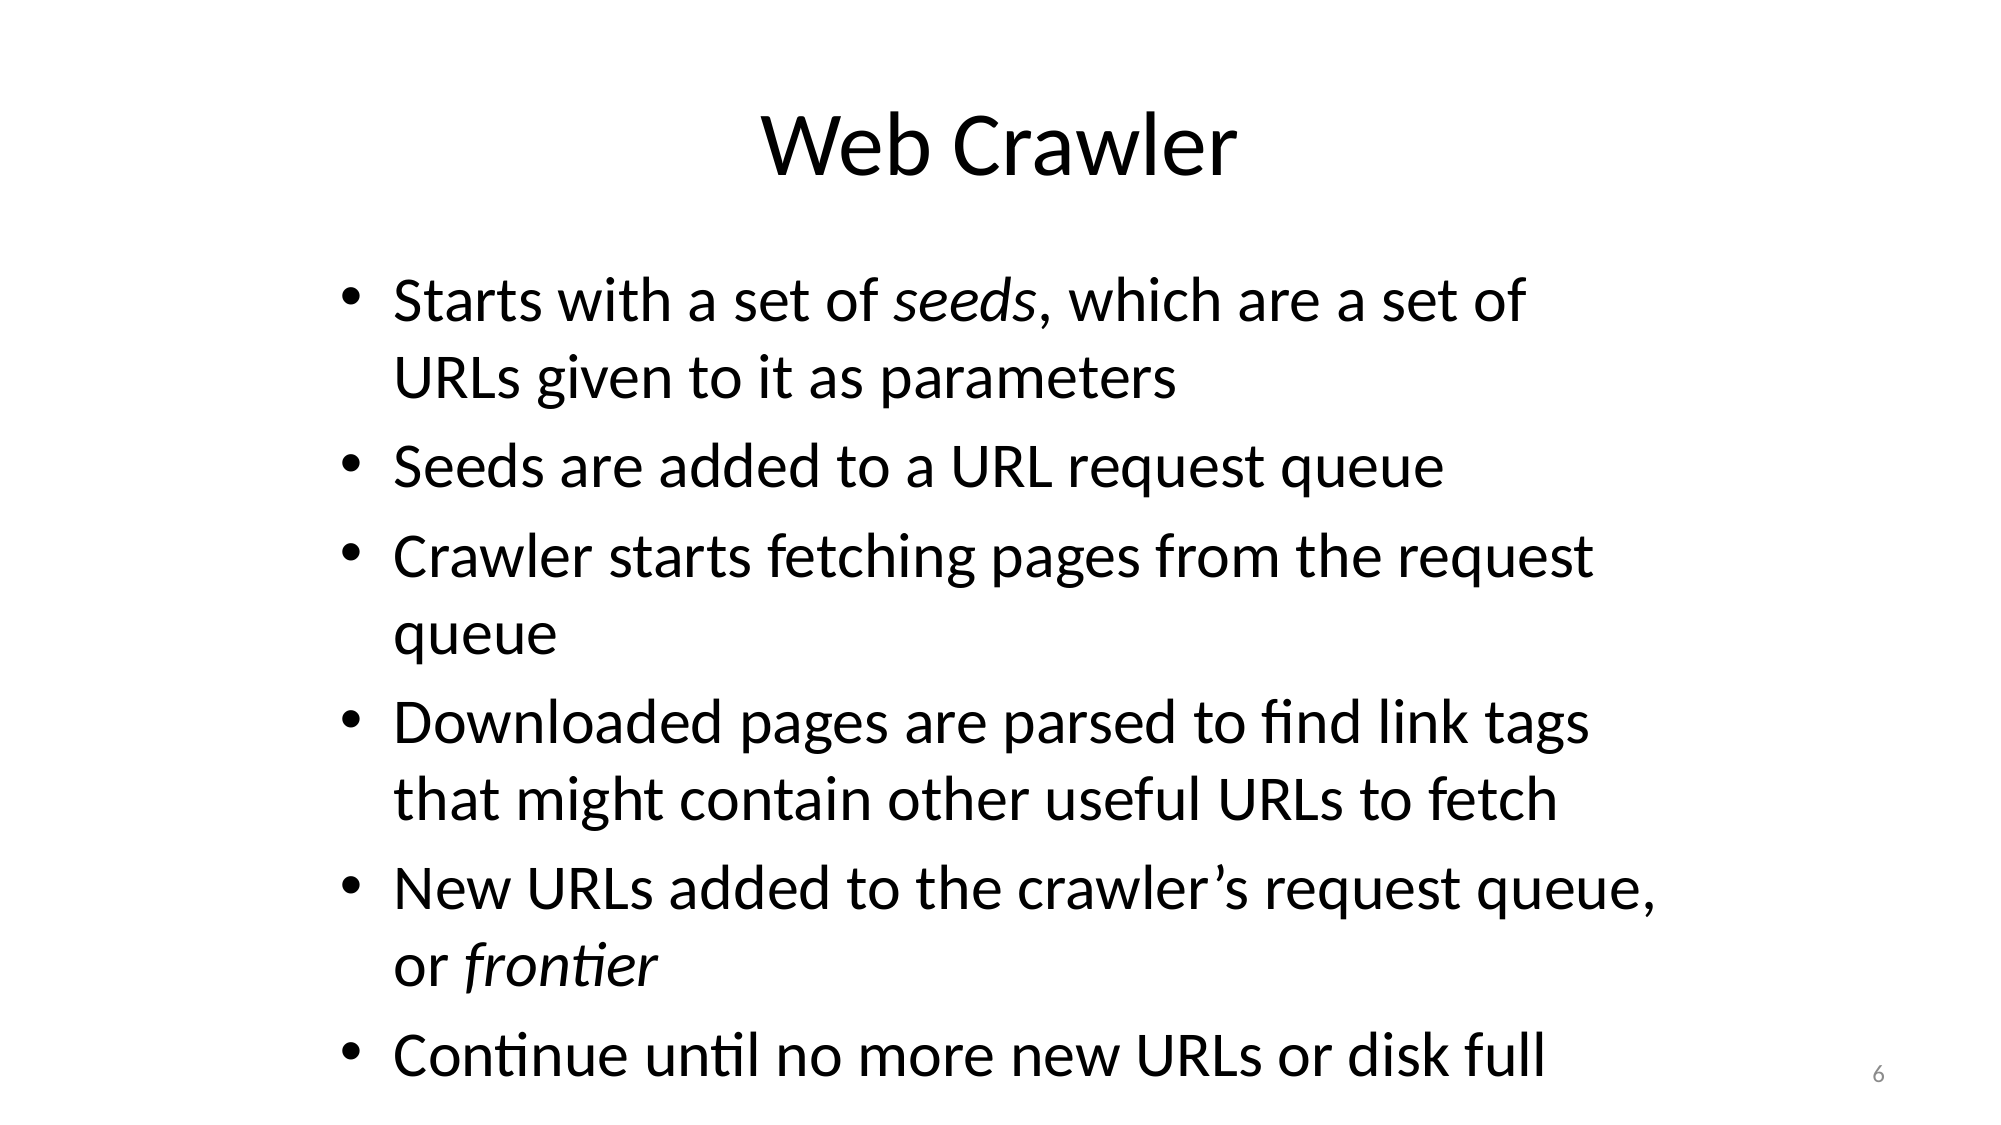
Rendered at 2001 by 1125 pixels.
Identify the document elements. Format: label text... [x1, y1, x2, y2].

list Starts with a set of seeds, which are a set of URLs given to it as parameters Seeds are added to a URL request queue Crawler starts fetching pages from the request queue Downloaded pages are parsed to find link tags that might contain other useful URLs to fetch New URLs added to the crawler’s request queue, or frontier Continue until no more new URLs or disk full [324, 249, 1675, 1100]
slide_number 6 [1433, 1042, 1900, 1103]
title Web Crawler [99, 45, 1900, 233]
